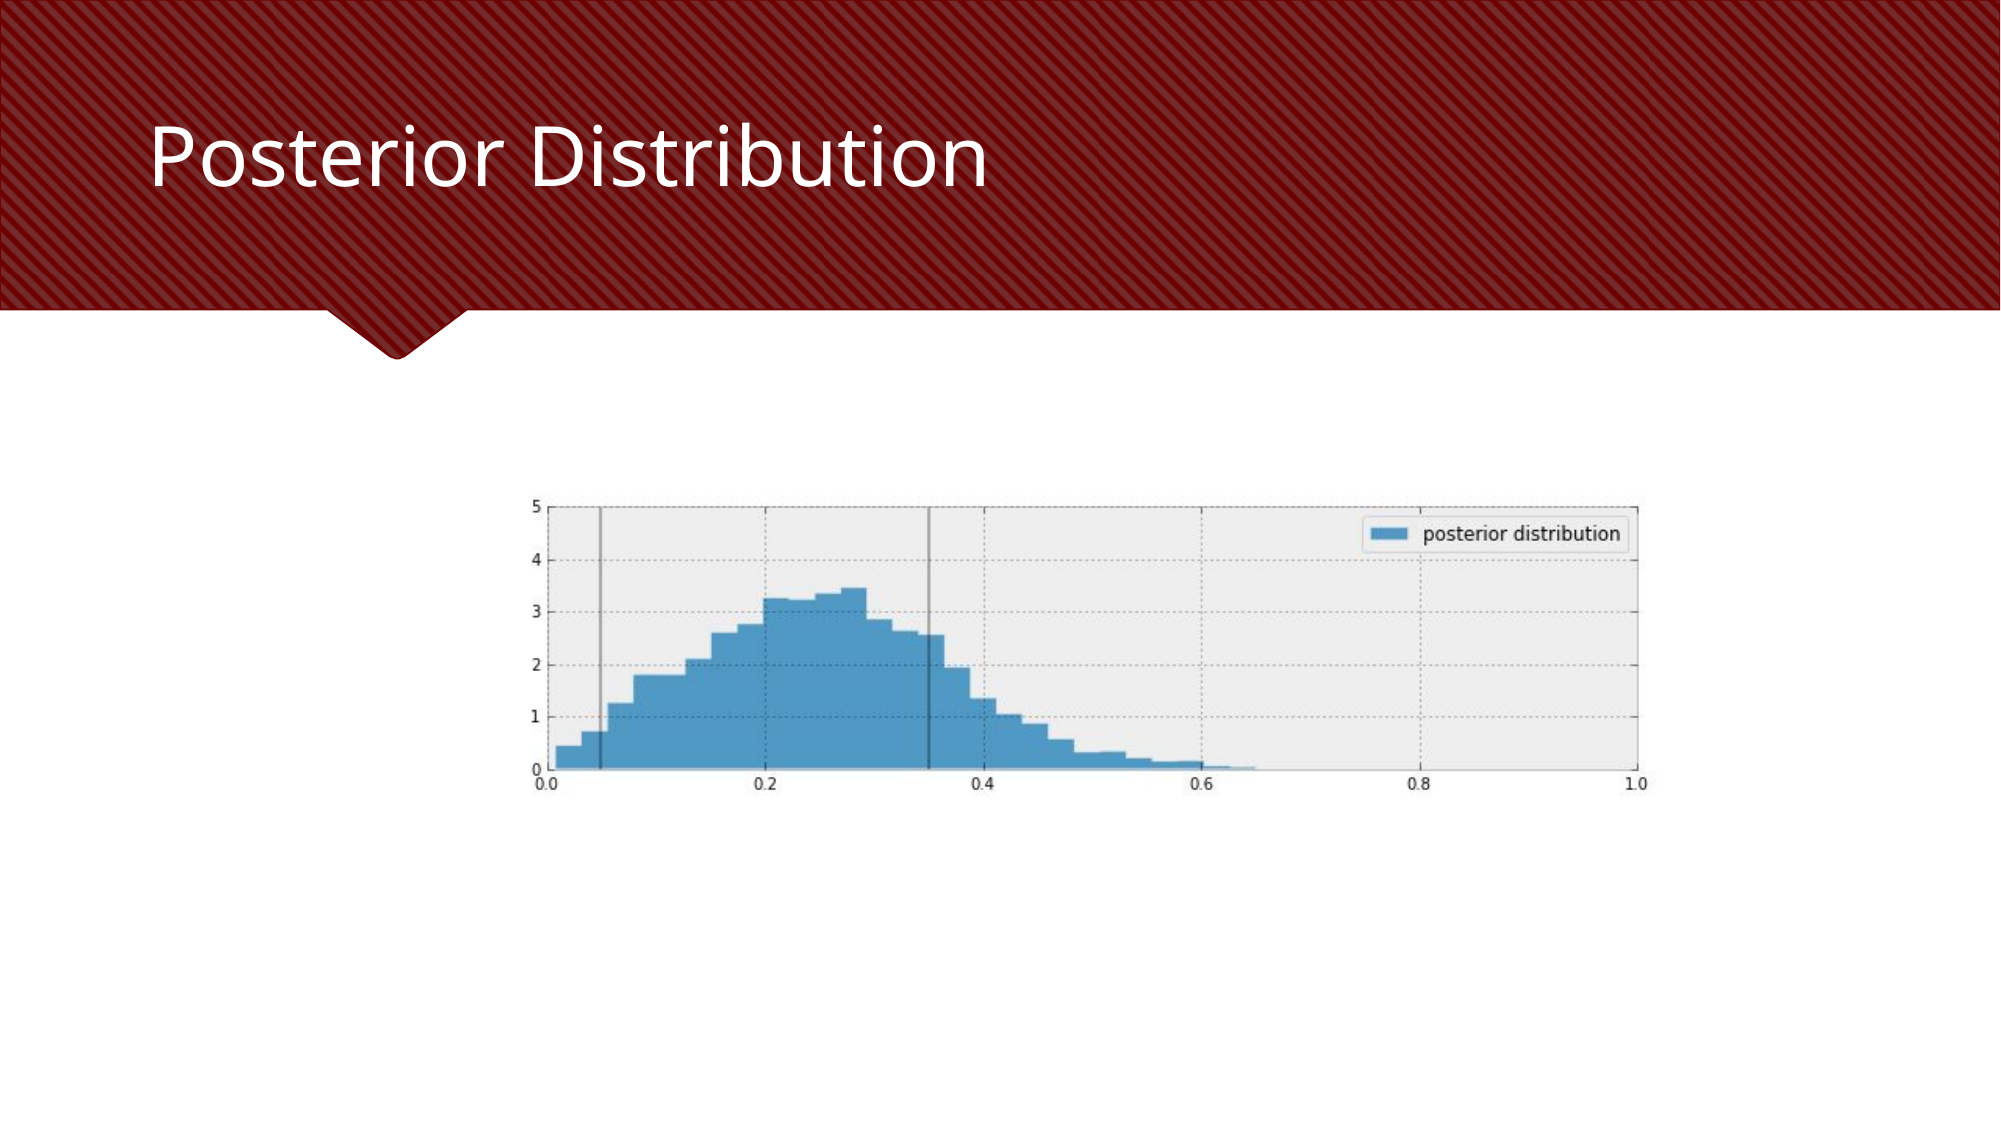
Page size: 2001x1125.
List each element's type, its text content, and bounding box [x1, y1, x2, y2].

picture [506, 482, 1667, 812]
title Posterior Distribution [132, 73, 1868, 233]
